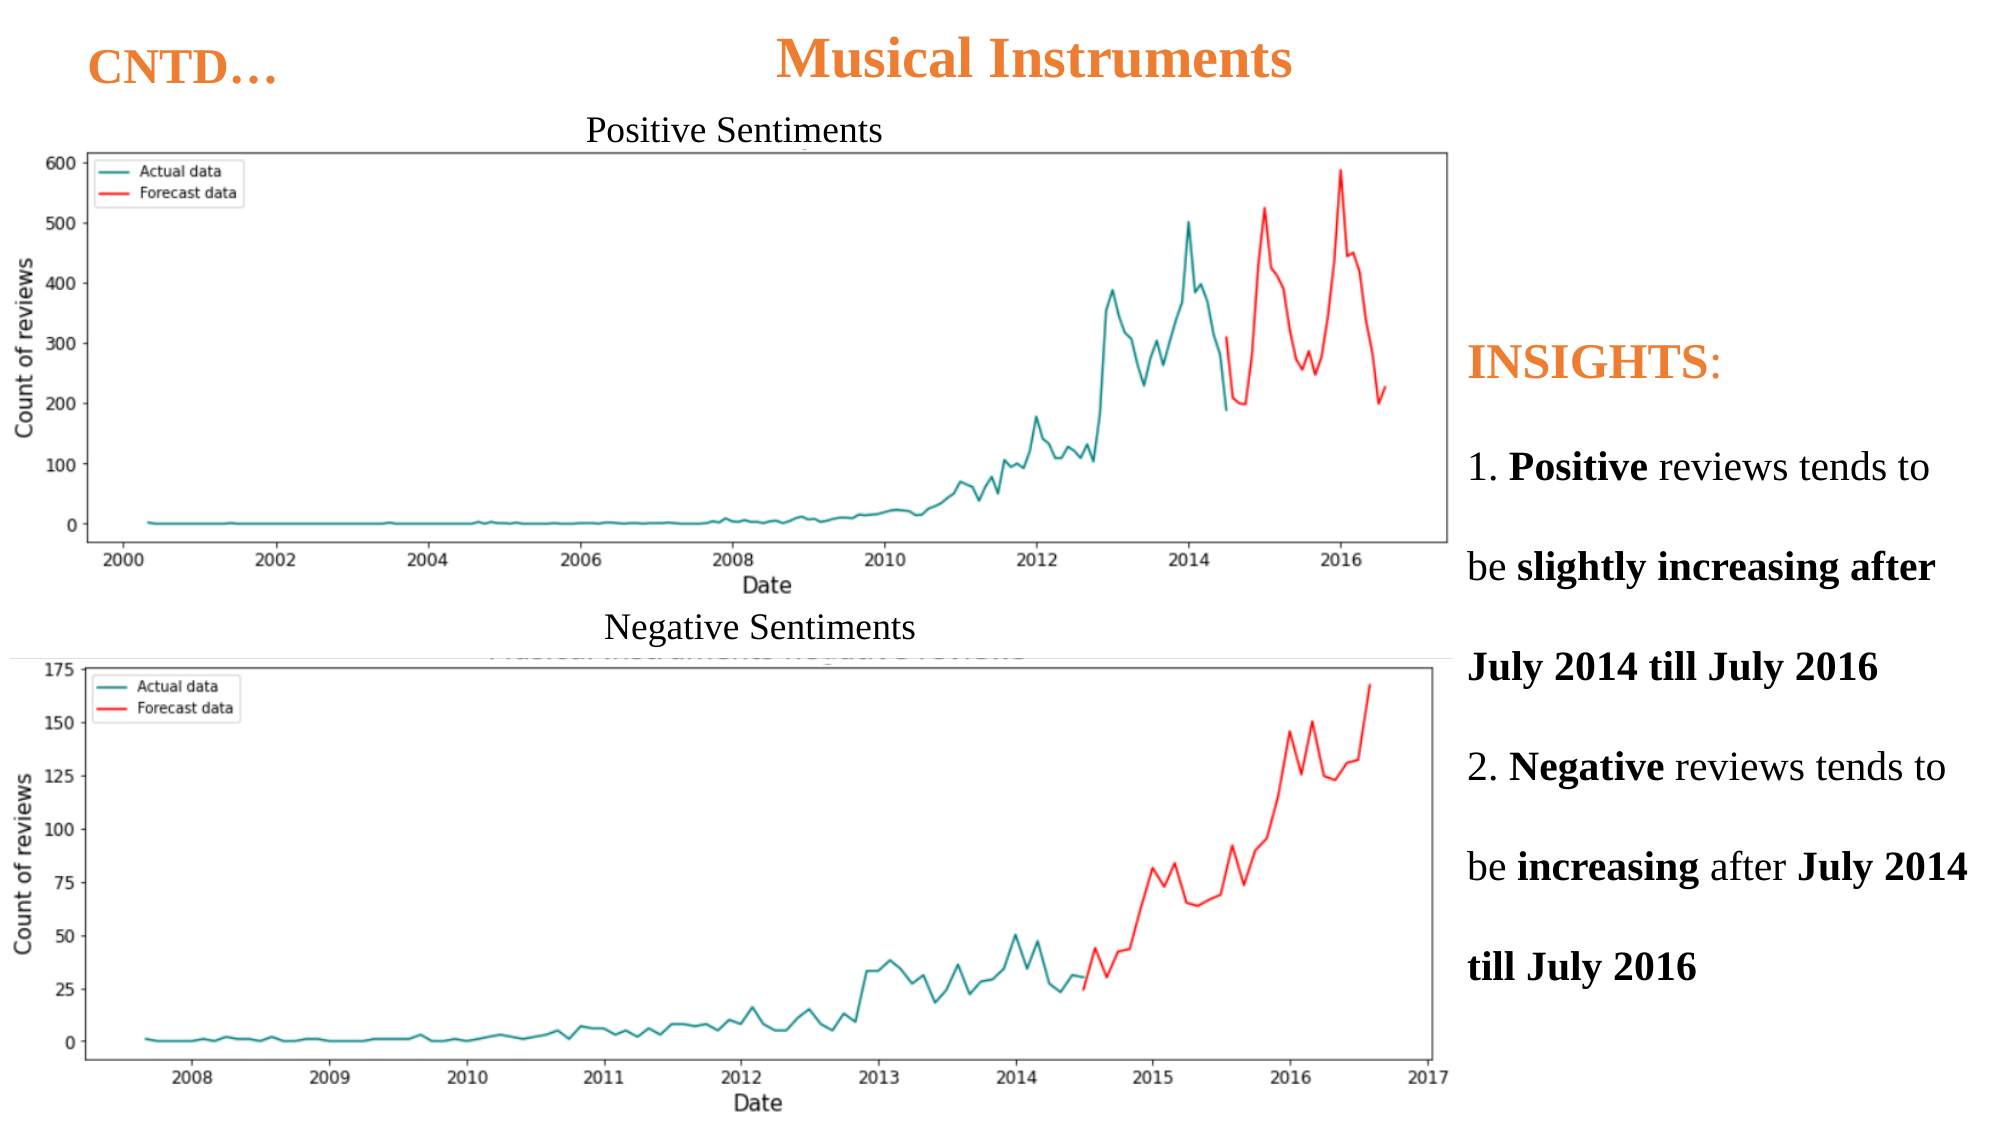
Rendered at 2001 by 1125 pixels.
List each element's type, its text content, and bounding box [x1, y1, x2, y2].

text_box INSIGHTS: 1. Positive reviews tends to be slightly increasing after July 2014 till July 2016 2. Negative reviews tends to be increasing after July 2014 till July 2016 [1452, 261, 1985, 997]
text_box Positive Sentiments [571, 97, 900, 149]
text_box Musical Instruments [761, 11, 1320, 97]
text_box CNTD… [59, 25, 295, 101]
picture [10, 149, 1453, 595]
text_box Negative Sentiments [589, 595, 934, 655]
picture [10, 655, 1453, 1114]
